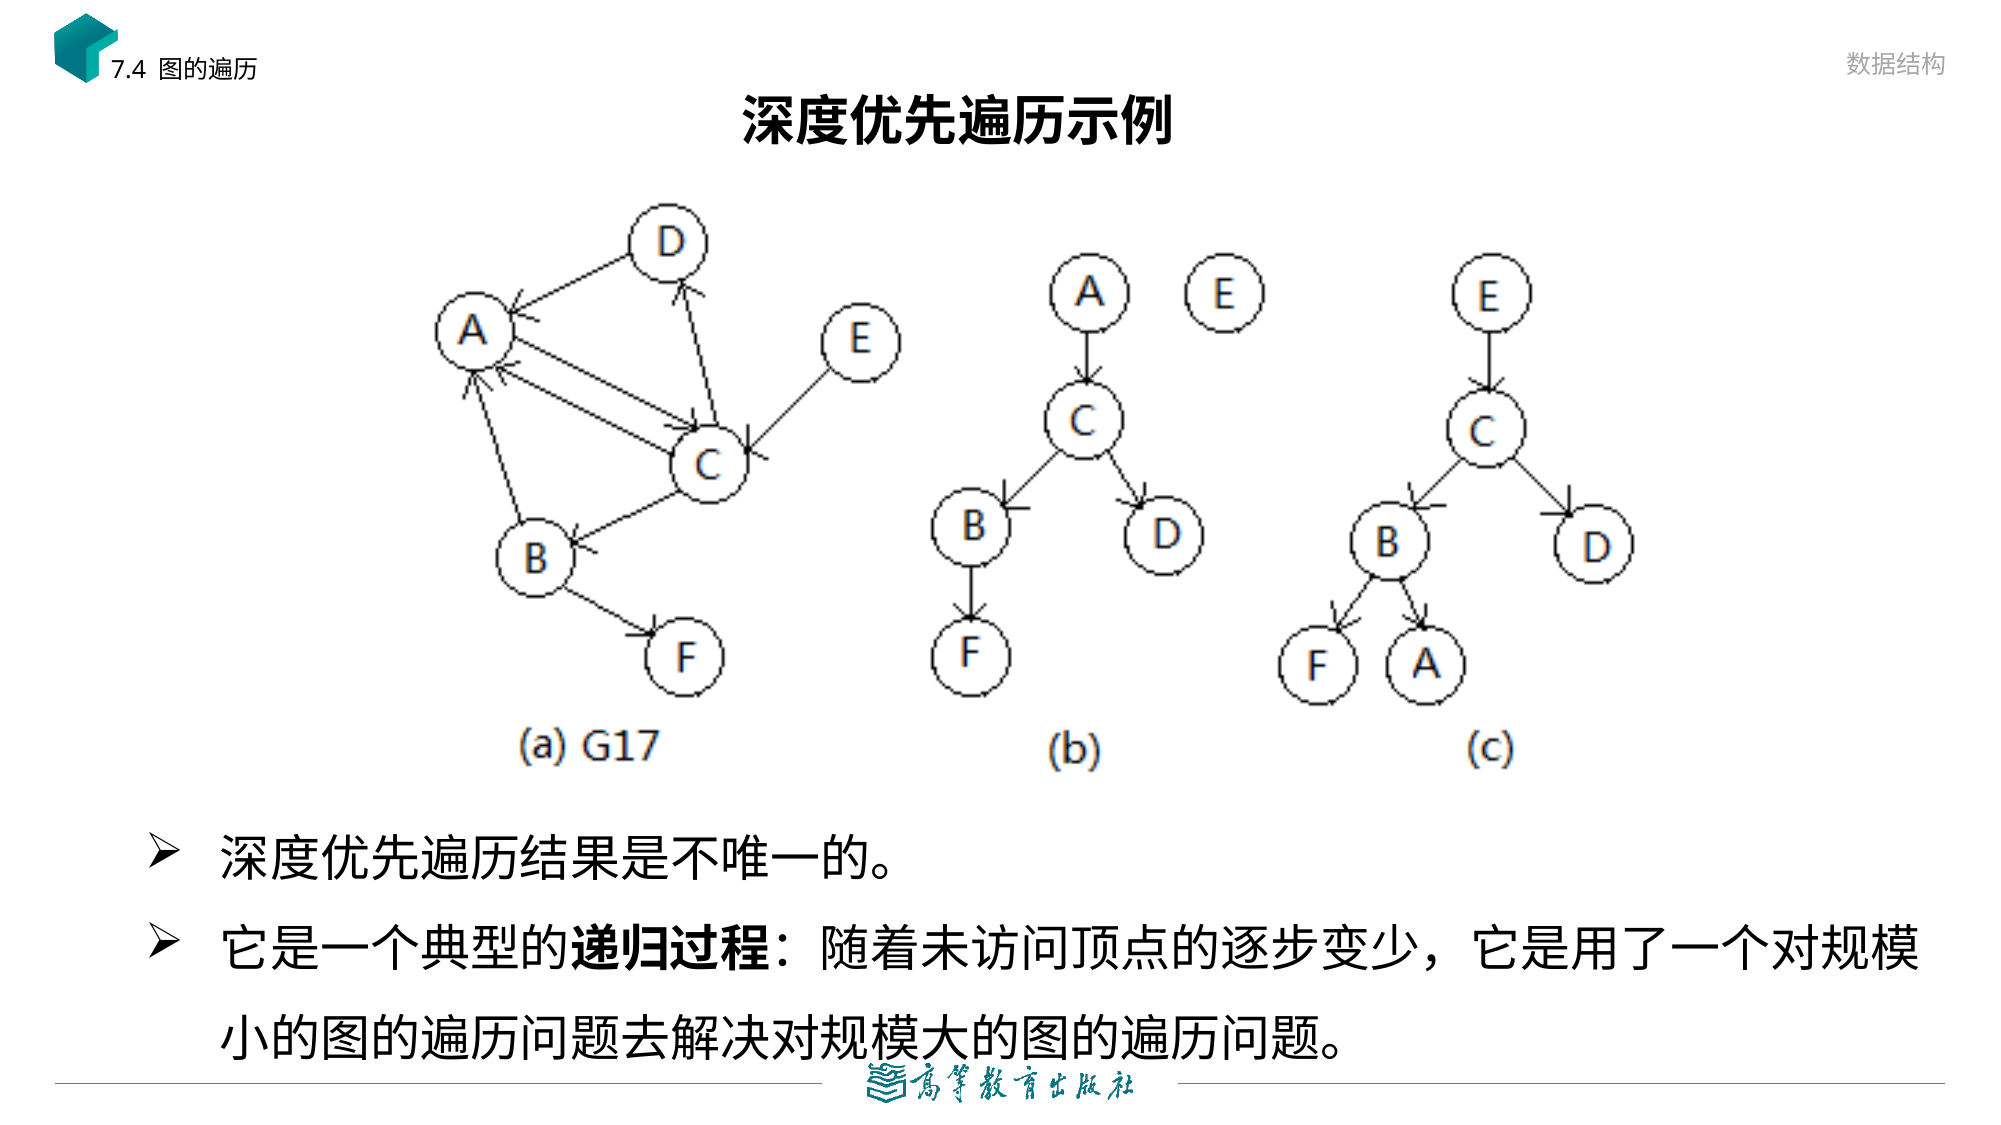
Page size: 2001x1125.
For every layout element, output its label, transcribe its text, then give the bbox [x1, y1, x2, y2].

text_box 深度优先遍历结果是不唯一的。 它是一个典型的递归过程：随着未访问顶点的逐步变少，它是用了一个对规模小的图的遍历问题去解决对规模大的图的遍历问题。 [130, 789, 1938, 1074]
title 深度优先遍历示例 [95, 80, 1821, 166]
list 数据结构 [1115, 32, 1962, 86]
picture [425, 199, 1643, 790]
picture [867, 1074, 1133, 1103]
subtitle 7.4 图的遍历 [95, 45, 894, 100]
